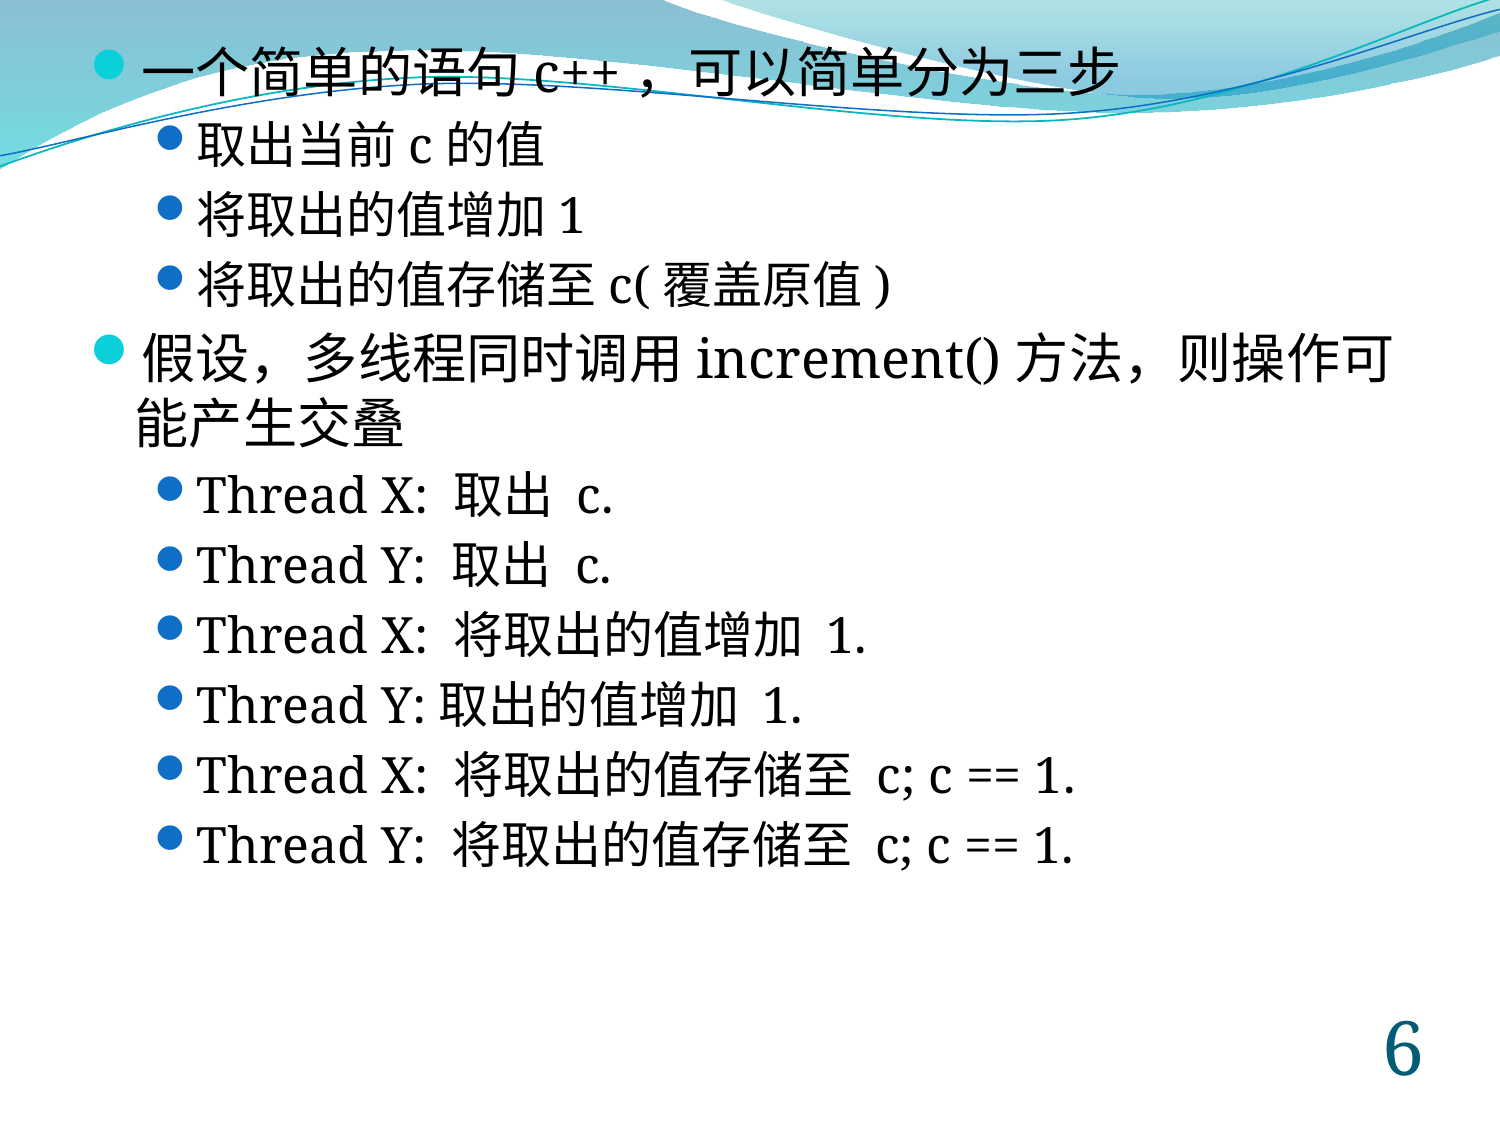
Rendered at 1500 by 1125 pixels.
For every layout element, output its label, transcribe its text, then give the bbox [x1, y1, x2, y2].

slide_number 5 [1299, 1042, 1425, 1103]
list 一个简单的语句c++，可以简单分为三步 取出当前c的值 将取出的值增加1 将取出的值存储至c(覆盖原值) 假设，多线程同时调用increment()方法，则操作可能产生交叠 Thread X: 取出 c. Thread Y: 取出 c. Thread X: 将取出的值增加 1. Thread Y:取出的值增加 1. Thread X: 将取出的值存储至 c; c == 1. Thread Y: 将取出的值存储至 c; c == 1. [75, 30, 1425, 1038]
